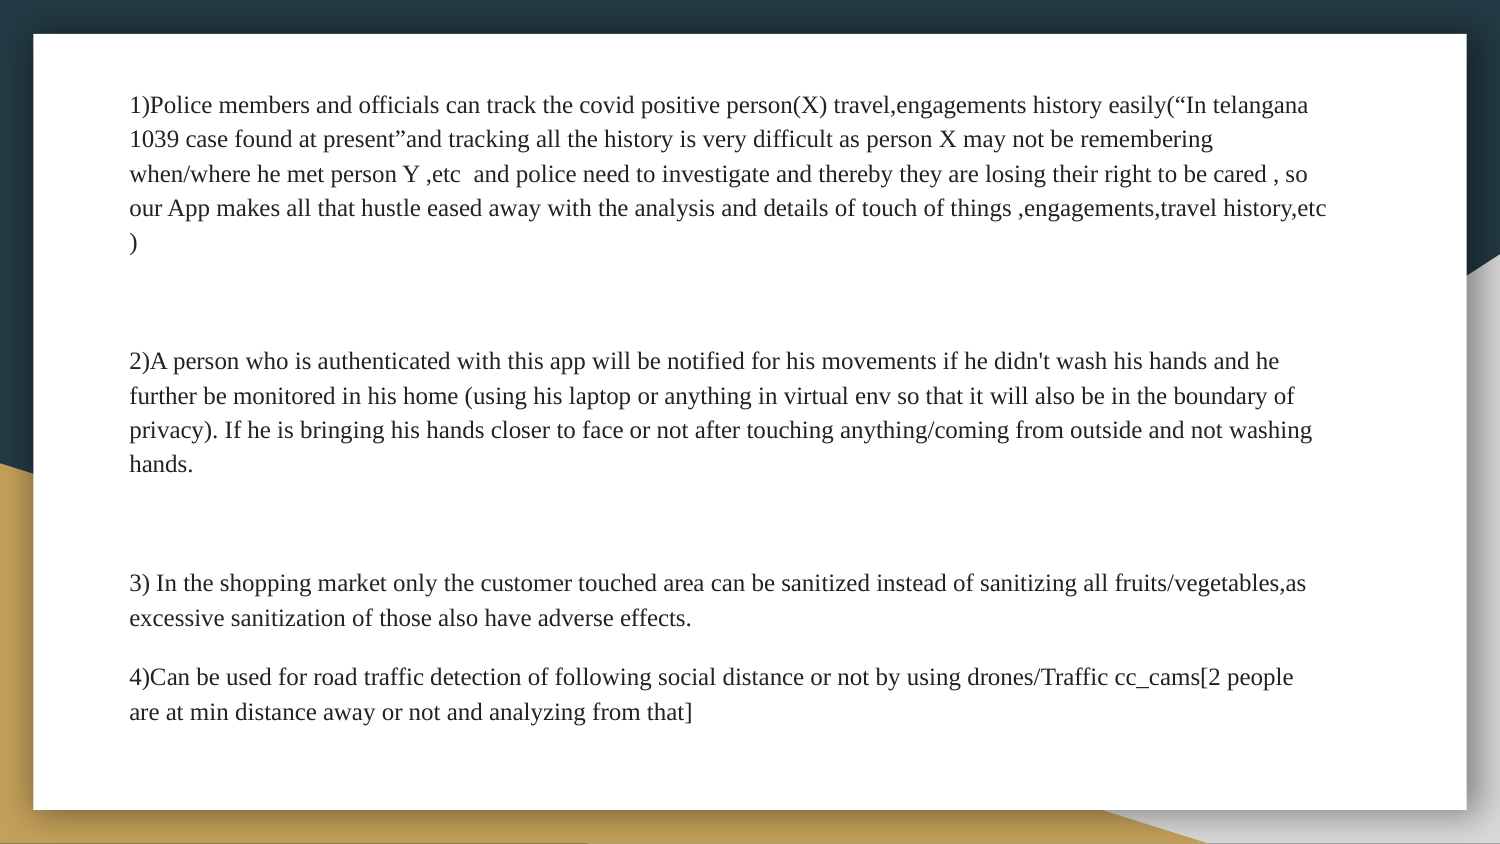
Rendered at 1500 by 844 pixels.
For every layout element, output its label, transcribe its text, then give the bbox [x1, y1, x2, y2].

list 1)Police members and officials can track the covid positive person(X) travel,engagements history easily(“In telangana 1039 case found at present”and tracking all the history is very difficult as person X may not be remembering when/where he met person Y ,etc and police need to investigate and thereby they are losing their right to be cared , so our App makes all that hustle eased away with the analysis and details of touch of things ,engagements,travel history,etc ) 2)A person who is authenticated with this app will be notified for his movements if he didn't wash his hands and he further be monitored in his home (using his laptop or anything in virtual env so that it will also be in the boundary of privacy). If he is bringing his hands closer to face or not after touching anything/coming from outside and not washing hands. 3) In the shopping market only the customer touched area can be sanitized instead of sanitizing all fruits/vegetables,as excessive sanitization of those also have adverse effects. 4)Can be used for road traffic detection of following social distance or not by using drones/Traffic cc_cams[2 people are at min distance away or not and analyzing from that] [114, 68, 1346, 471]
